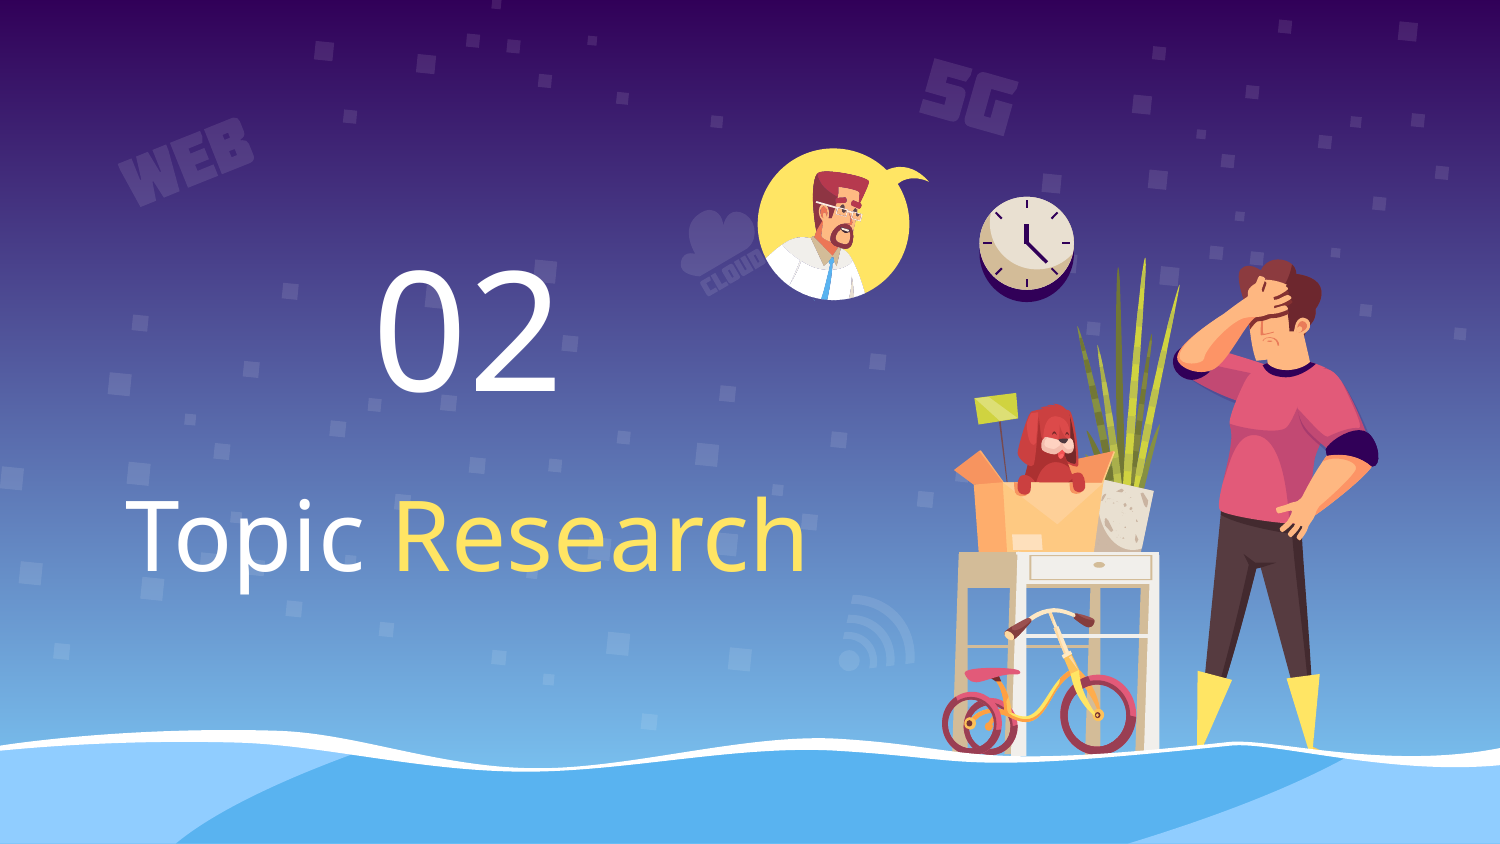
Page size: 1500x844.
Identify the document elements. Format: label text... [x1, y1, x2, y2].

title 02 [152, 250, 785, 399]
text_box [0, 729, 1500, 844]
title Topic Research [116, 441, 820, 638]
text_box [735, 130, 932, 319]
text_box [941, 196, 1383, 728]
